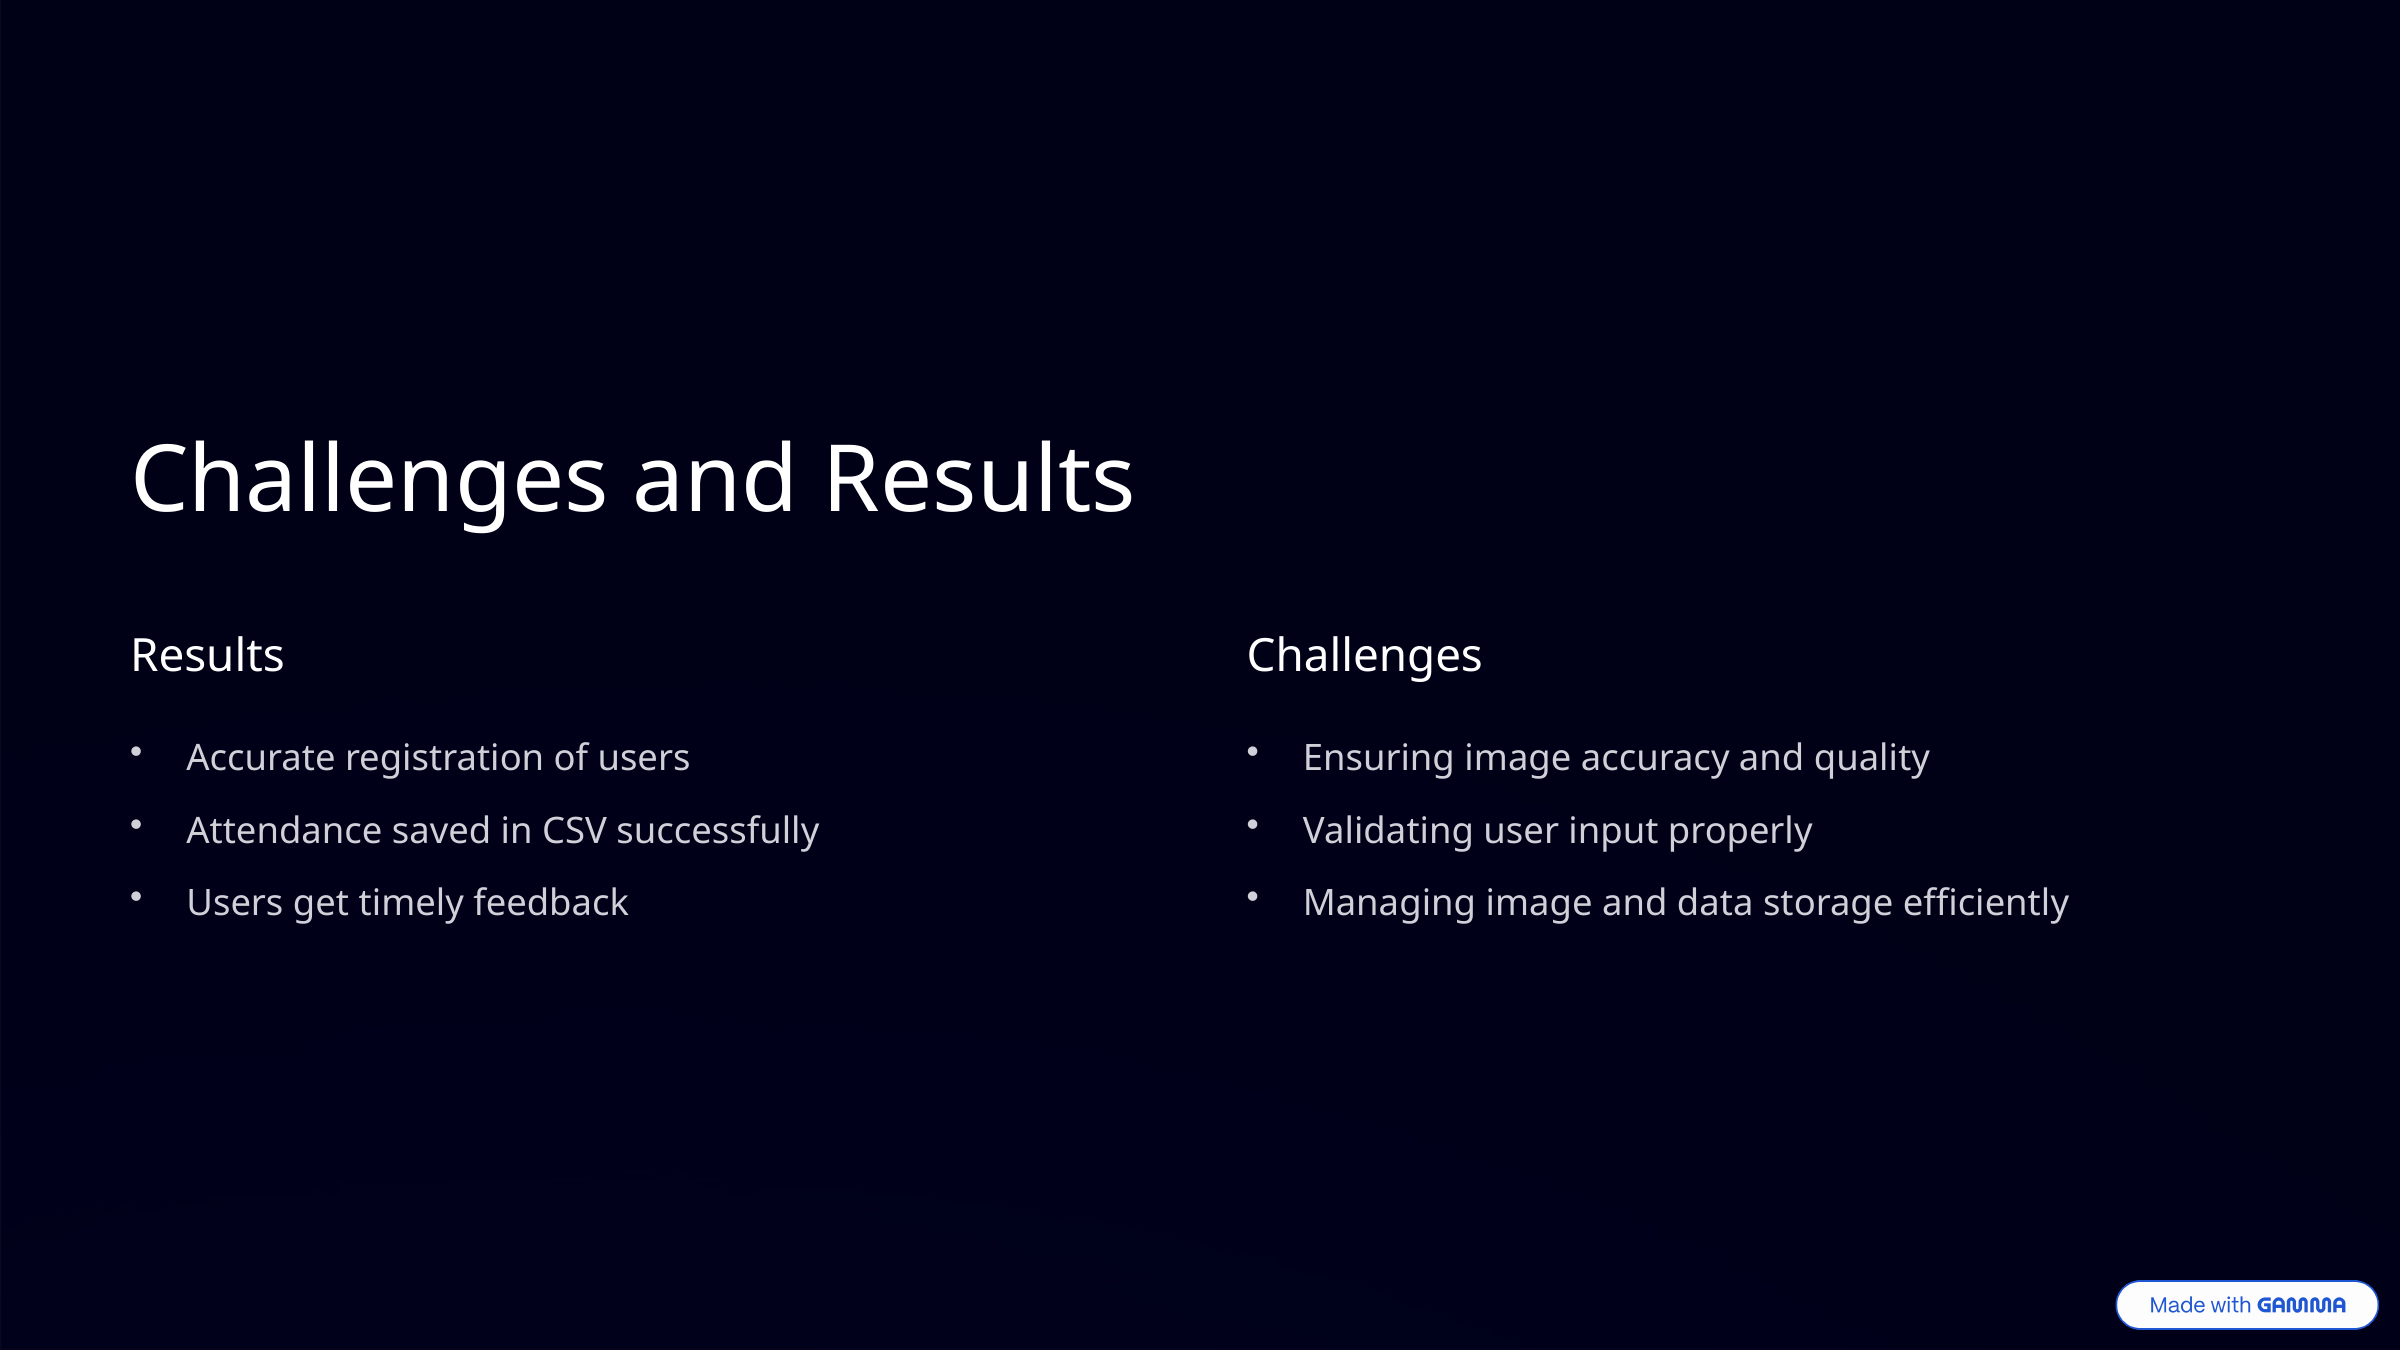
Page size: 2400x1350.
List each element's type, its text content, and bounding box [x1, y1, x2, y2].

text_box Validating user input properly [1246, 790, 2271, 851]
picture [2106, 1271, 2389, 1339]
text_box Challenges and Results [130, 413, 1104, 531]
text_box Results [130, 623, 596, 682]
text_box Accurate registration of users [130, 718, 1155, 778]
text_box Attendance saved in CSV successfully [130, 790, 1155, 851]
text_box Challenges [1246, 623, 1712, 682]
text_box Ensuring image accuracy and quality [1246, 718, 2271, 778]
text_box Users get timely feedback [130, 863, 1155, 923]
text_box Managing image and data storage efficiently [1246, 863, 2271, 923]
